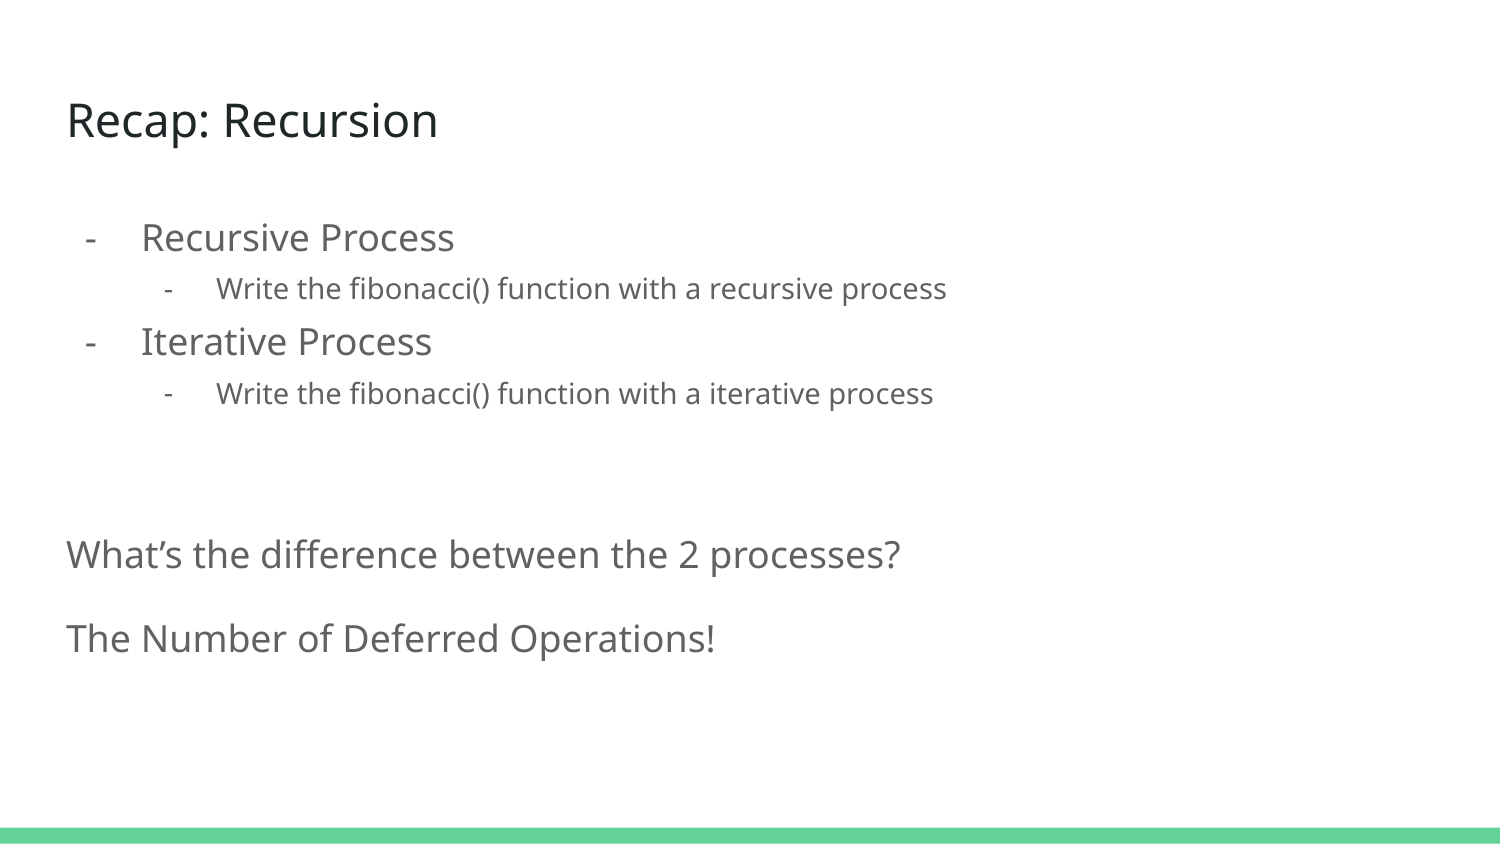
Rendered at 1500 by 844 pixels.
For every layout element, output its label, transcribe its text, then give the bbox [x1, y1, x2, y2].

title Recap: Recursion [51, 72, 1449, 167]
list Recursive Process Write the fibonacci() function with a recursive process Iterative Process Write the fibonacci() function with a iterative process What’s the difference between the 2 processes? The Number of Deferred Operations! [51, 189, 1449, 750]
